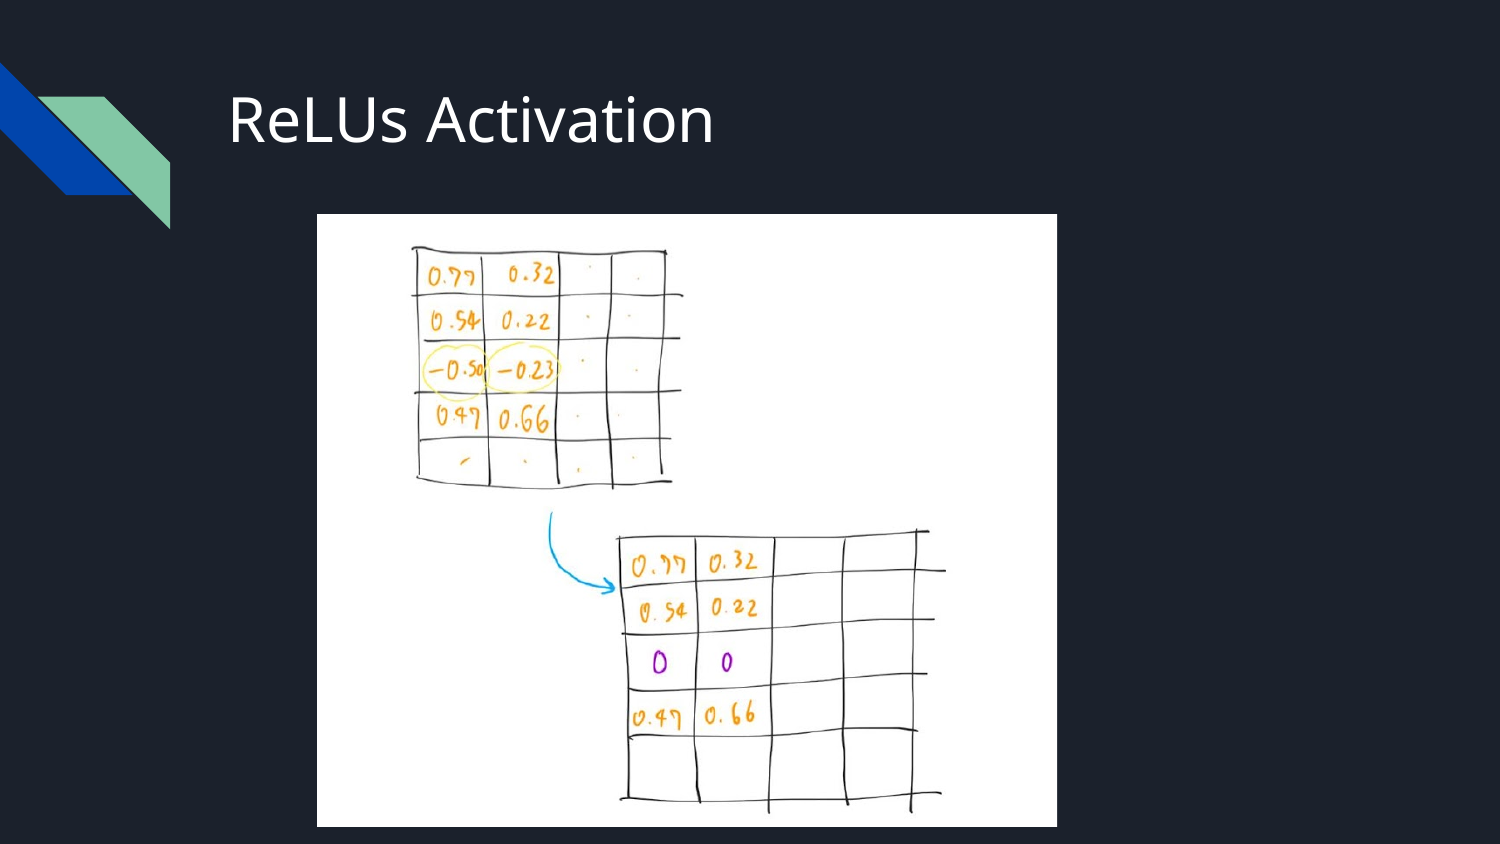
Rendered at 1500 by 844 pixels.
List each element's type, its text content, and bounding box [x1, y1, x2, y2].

picture [316, 214, 1058, 827]
title ReLUs Activation [212, 64, 1368, 215]
